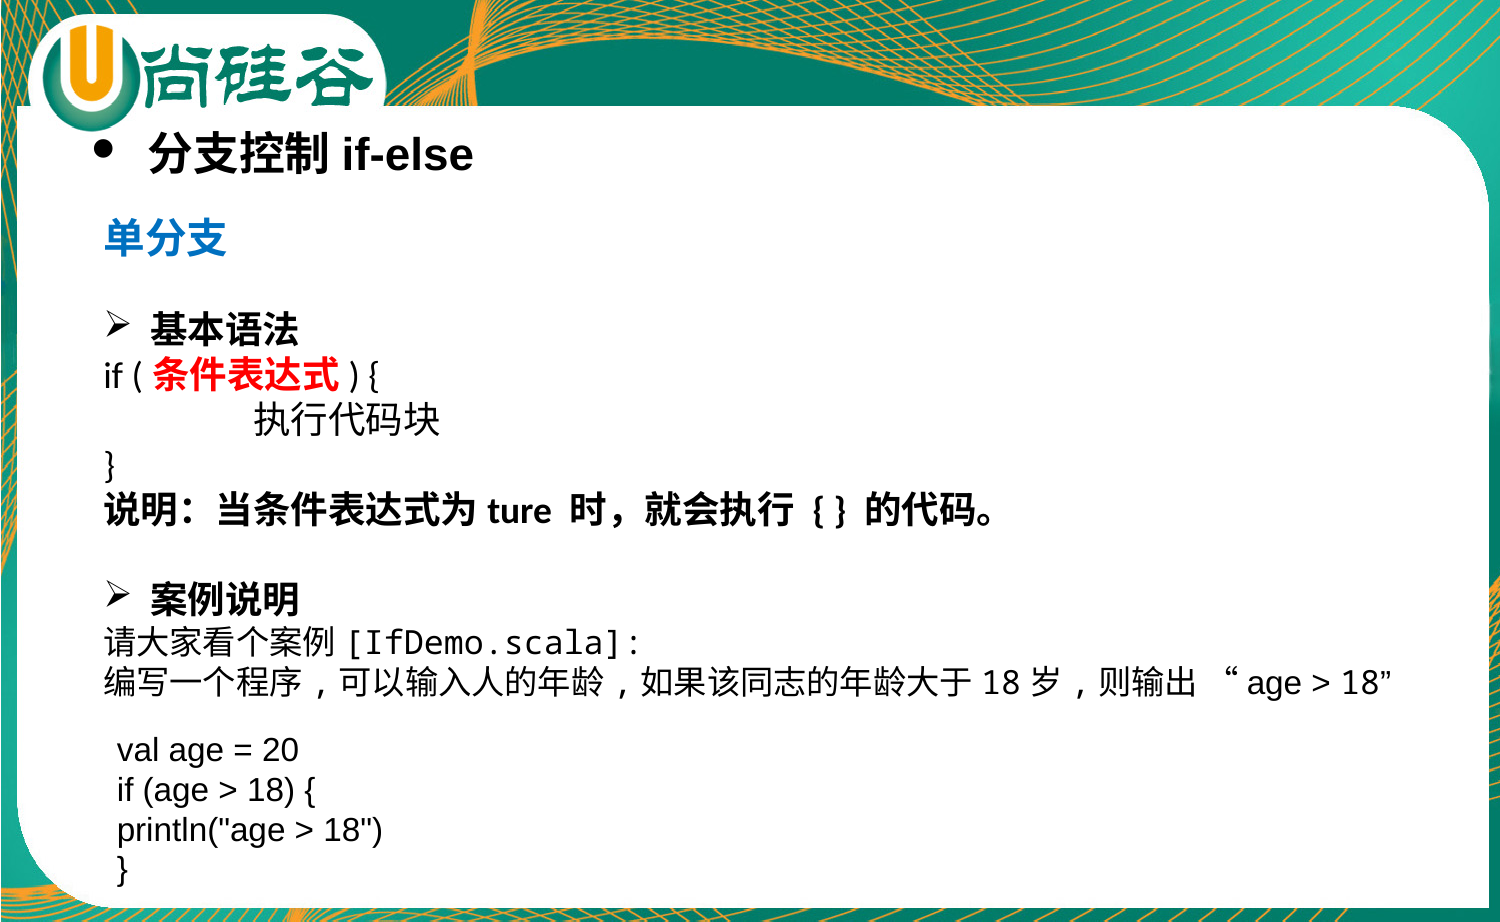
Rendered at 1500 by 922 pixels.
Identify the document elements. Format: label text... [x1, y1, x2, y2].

picture [0, 0, 1500, 922]
text_box 分支控制if-else [76, 123, 1270, 188]
text_box 单分支 基本语法 if (条件表达式) { 执行代码块 } 说明：当条件表达式为ture 时，就会执行 { } 的代码。 案例说明 请大家看个案例[IfDemo.scala]: 编写一个程序,可以输入人的年龄,如果该同志的年龄大于18岁,则输出 “age > 18” [88, 204, 1471, 844]
text_box val age = 20 if (age > 18) { println("age > 18") } [102, 720, 399, 895]
